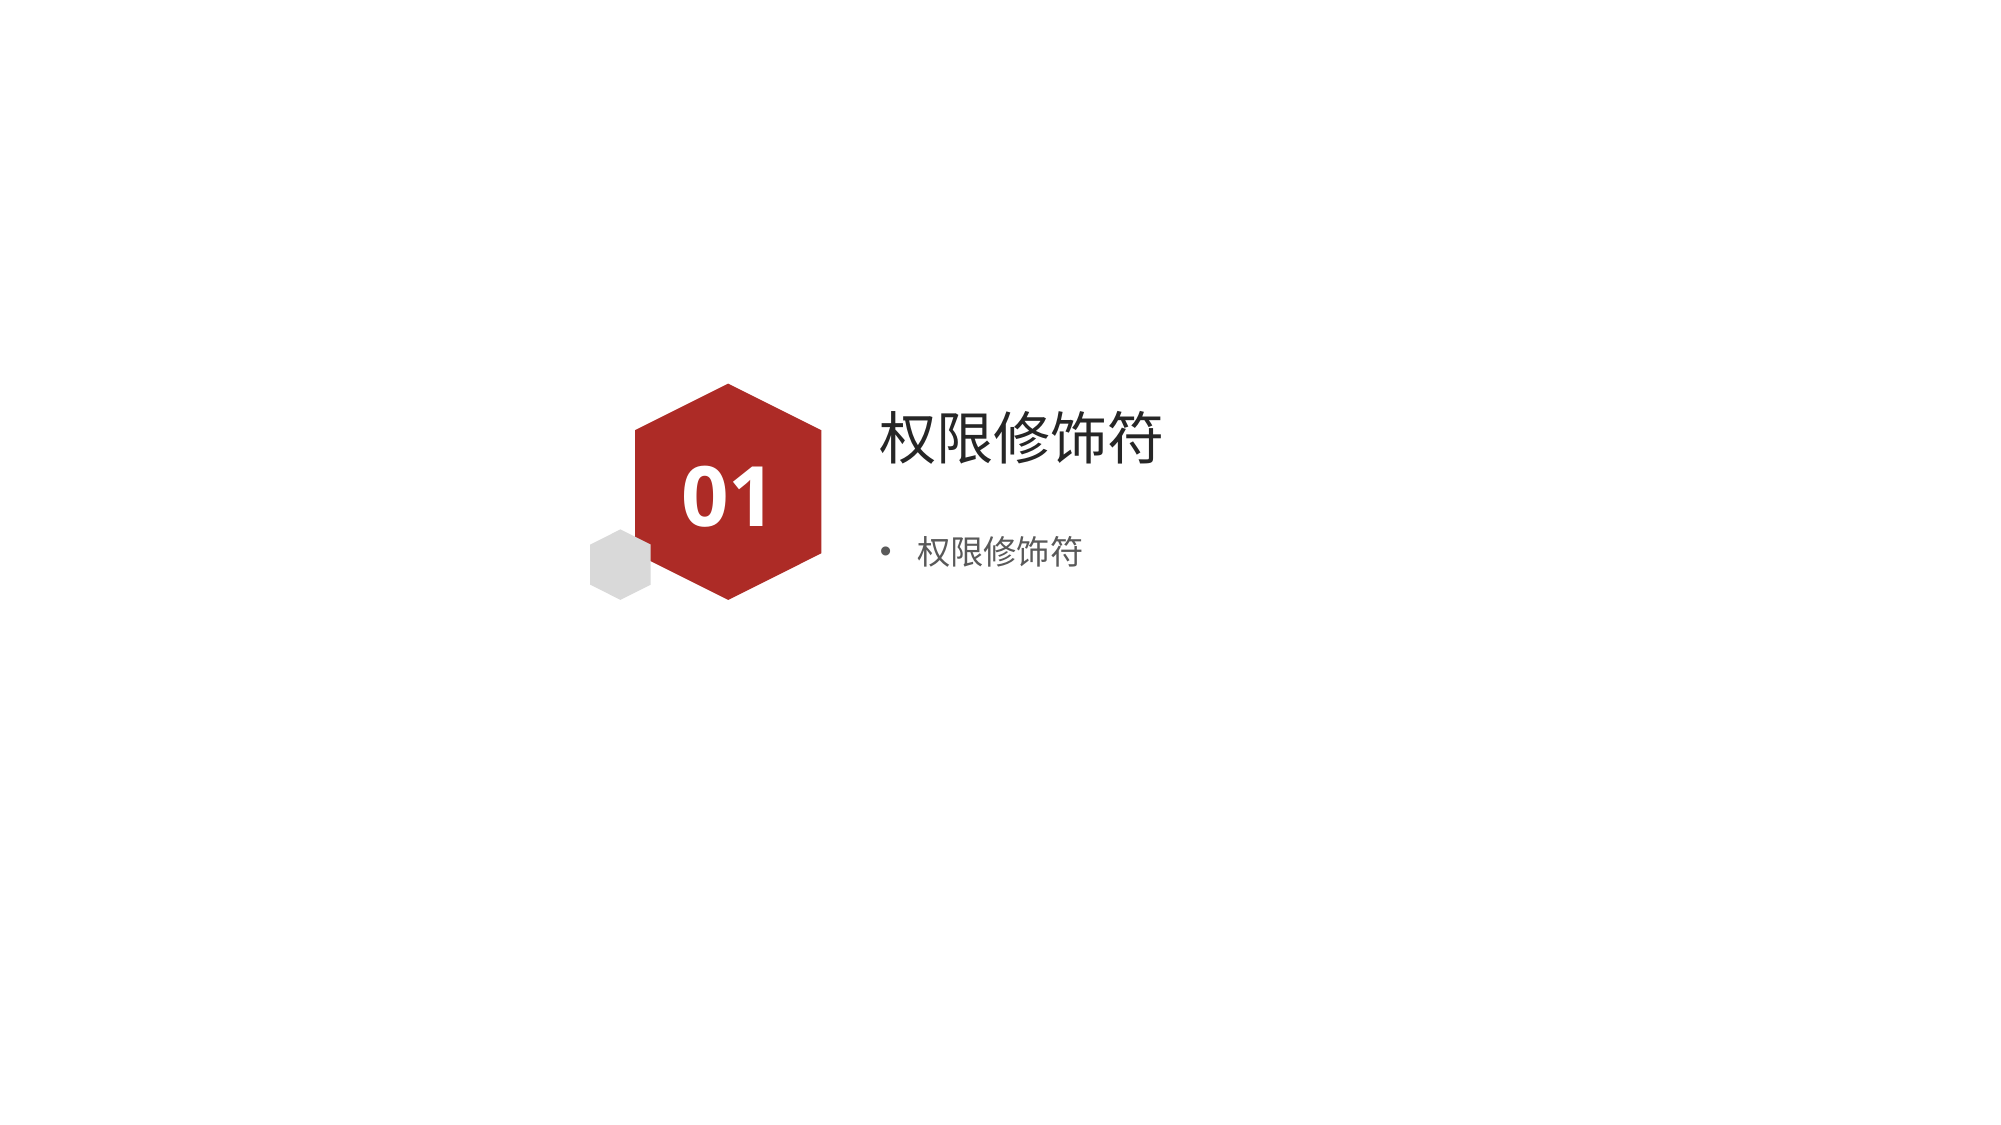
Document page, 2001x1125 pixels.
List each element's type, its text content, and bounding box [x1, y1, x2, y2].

list 权限修饰符 [864, 503, 1762, 1059]
list 01 [636, 404, 822, 594]
title 权限修饰符 [864, 393, 1969, 484]
